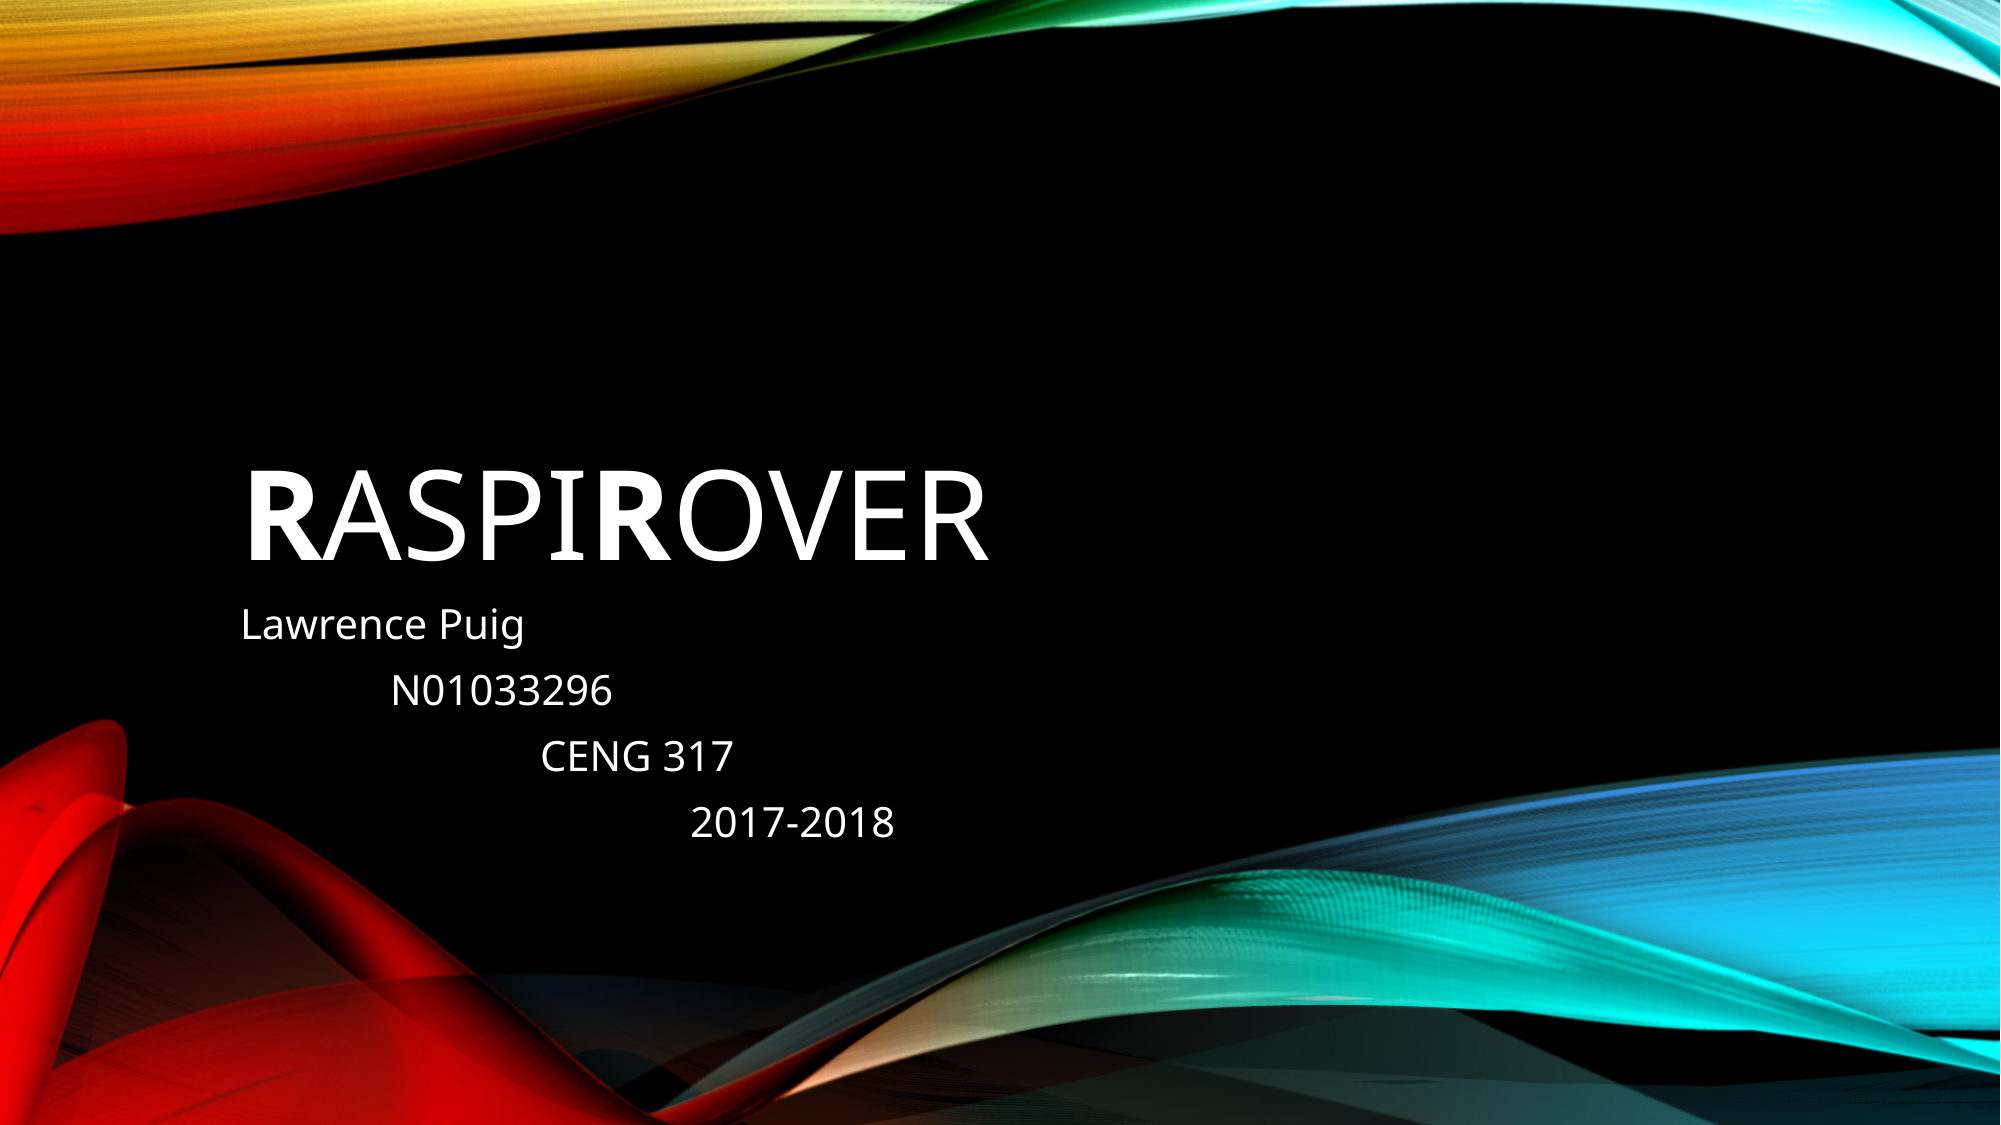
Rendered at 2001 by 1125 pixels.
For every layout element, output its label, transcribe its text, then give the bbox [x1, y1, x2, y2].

picture [0, 717, 2000, 1125]
subtitle Lawrence Puig N01033296 CENG 317 2017-2018 [225, 595, 1775, 934]
picture [0, 0, 2000, 237]
title RaspiRover [225, 23, 1775, 595]
